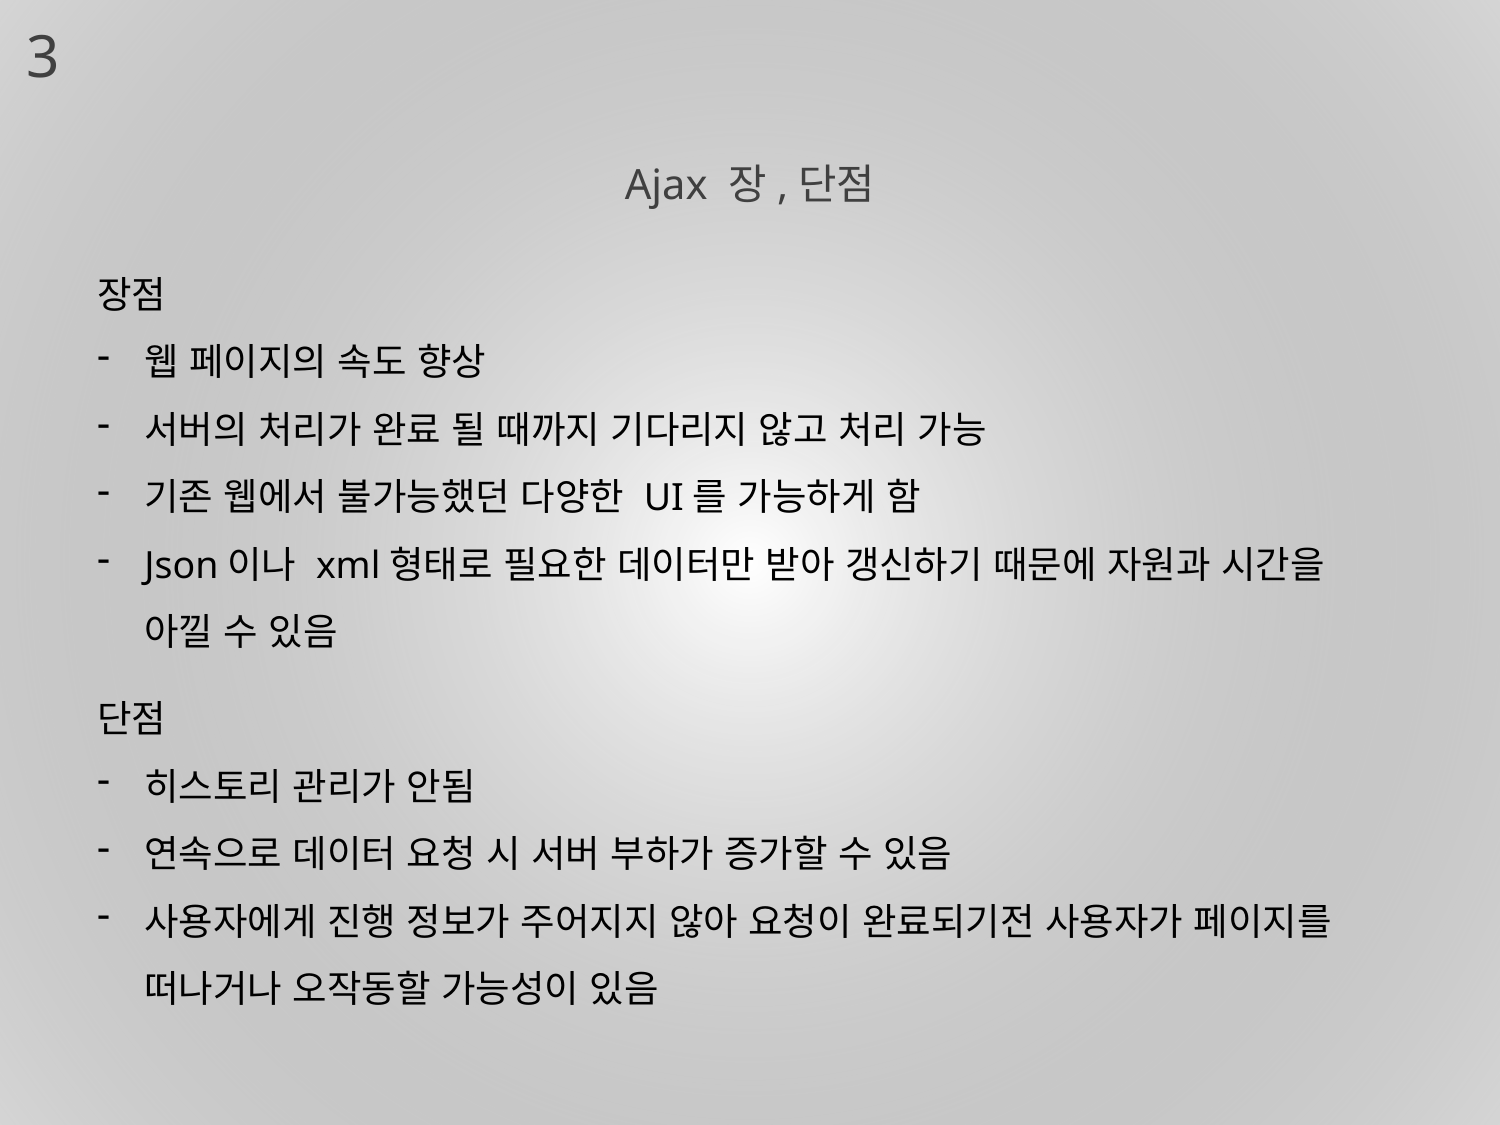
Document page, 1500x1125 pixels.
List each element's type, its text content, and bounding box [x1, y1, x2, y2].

slide_number 3 [11, 11, 148, 125]
title Ajax 장,단점 [75, 137, 1425, 229]
text_box 장점 웹 페이지의 속도 향상 서버의 처리가 완료 될 때까지 기다리지 않고 처리 가능 기존 웹에서 불가능했던 다양한 UI를 가능하게 함 Json이나 xml형태로 필요한 데이터만 받아 갱신하기 때문에 자원과 시간을 아낄 수 있음 [82, 240, 1418, 661]
text_box 단점 히스토리 관리가 안됨 연속으로 데이터 요청 시 서버 부하가 증가할 수 있음 사용자에게 진행 정보가 주어지지 않아 요청이 완료되기전 사용자가 페이지를 떠나거나 오작동할 가능성이 있음 [82, 665, 1418, 1018]
